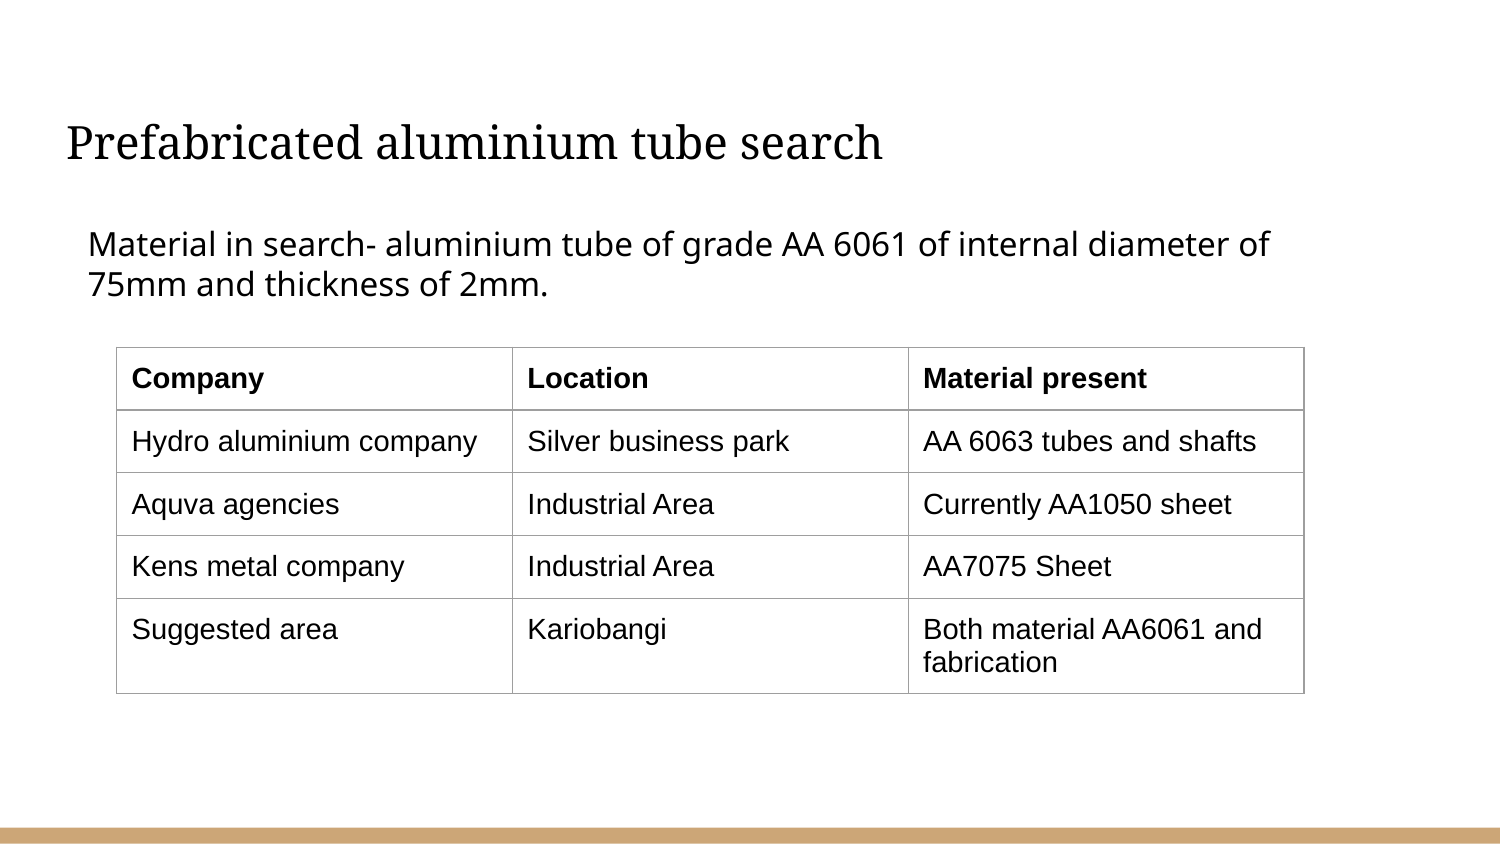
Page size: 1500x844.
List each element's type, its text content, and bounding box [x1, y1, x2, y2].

table_header Company [117, 348, 512, 409]
title Prefabricated aluminium tube search [51, 51, 1449, 188]
table_cell AA 6063 tubes and shafts [909, 411, 1303, 472]
table_cell Both material AA6061 and fabrication [909, 599, 1303, 693]
table_header Location [513, 348, 908, 409]
text_box Material in search- aluminium tube of grade AA 6061 of internal diameter of 75mm and thickness of 2mm. [72, 208, 1373, 315]
table_cell Currently AA1050 sheet [909, 473, 1303, 535]
table_cell Hydro aluminium company [117, 411, 512, 472]
table_cell Kariobangi [513, 599, 908, 693]
table_cell Industrial Area [513, 536, 908, 598]
table_header Material present [909, 348, 1303, 409]
table_cell Industrial Area [513, 473, 908, 535]
table_cell Kens metal company [117, 536, 512, 598]
table_cell Aquva agencies [117, 473, 512, 535]
table_cell AA7075 Sheet [909, 536, 1303, 598]
table_cell Silver business park [513, 411, 908, 472]
table_cell Suggested area [117, 599, 512, 693]
list [51, 188, 1449, 765]
